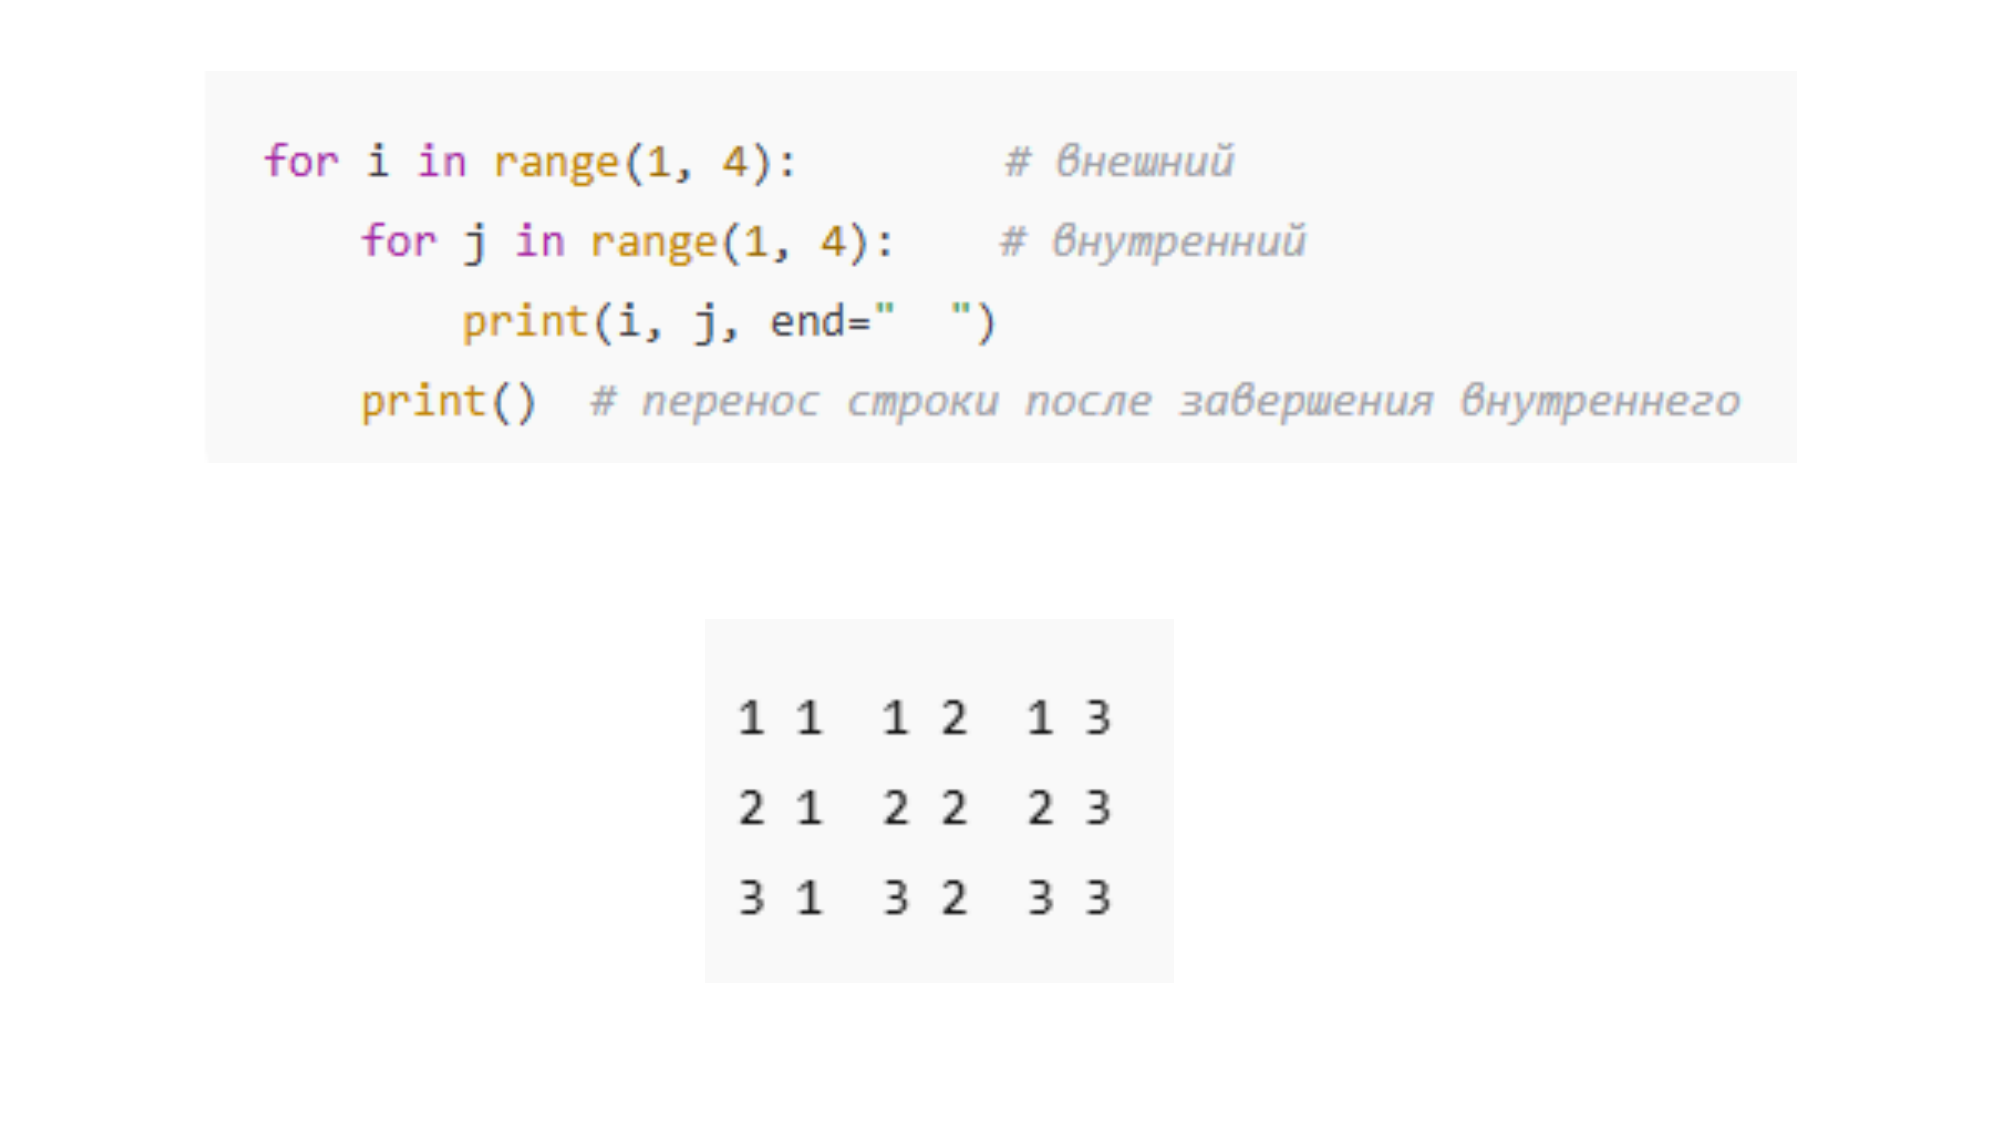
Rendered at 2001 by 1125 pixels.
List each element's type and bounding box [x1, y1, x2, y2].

picture [202, 71, 1797, 464]
picture [705, 619, 1174, 984]
